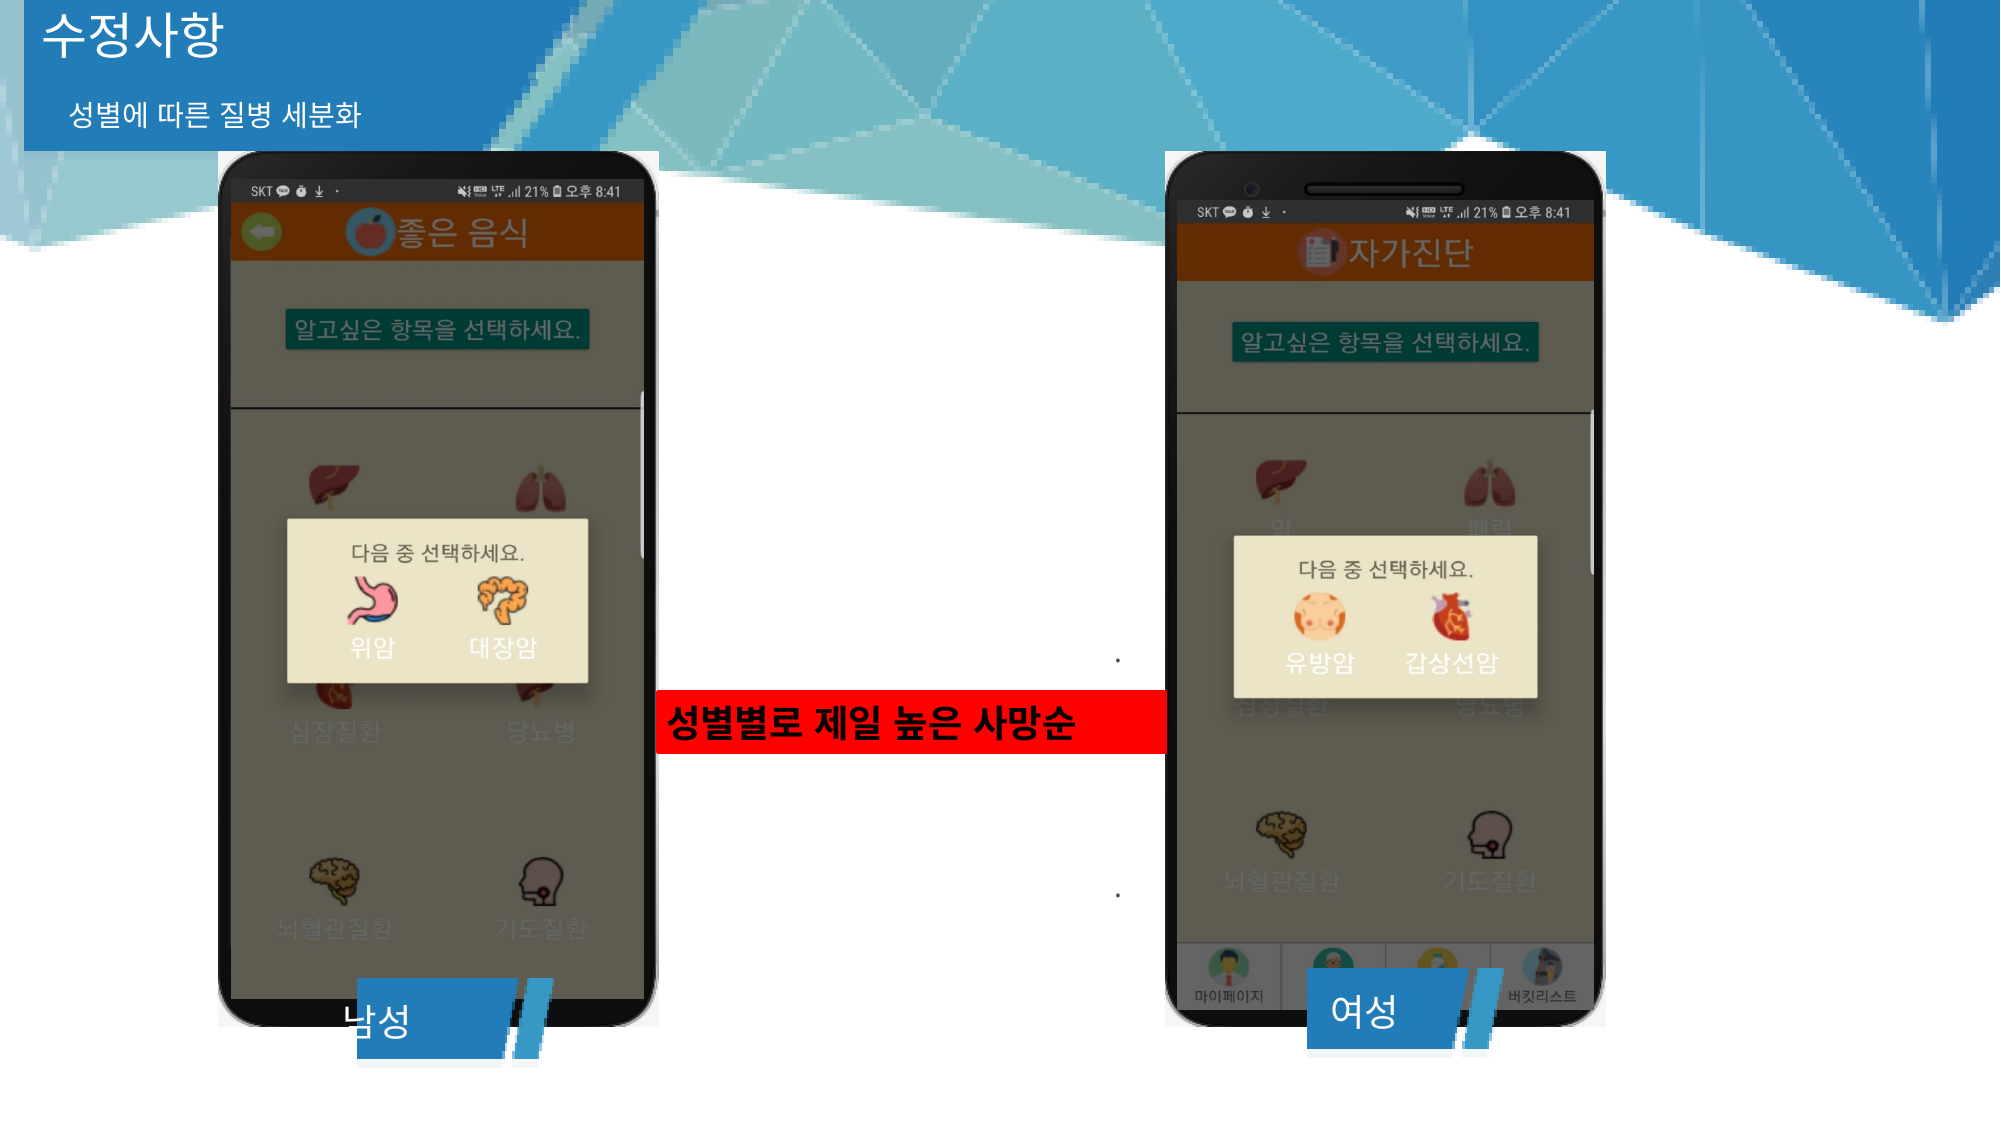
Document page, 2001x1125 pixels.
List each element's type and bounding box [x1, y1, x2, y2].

text_box [1307, 968, 1507, 1058]
picture [0, 0, 2000, 1098]
text_box [357, 978, 557, 1068]
text_box [23, 78, 655, 159]
